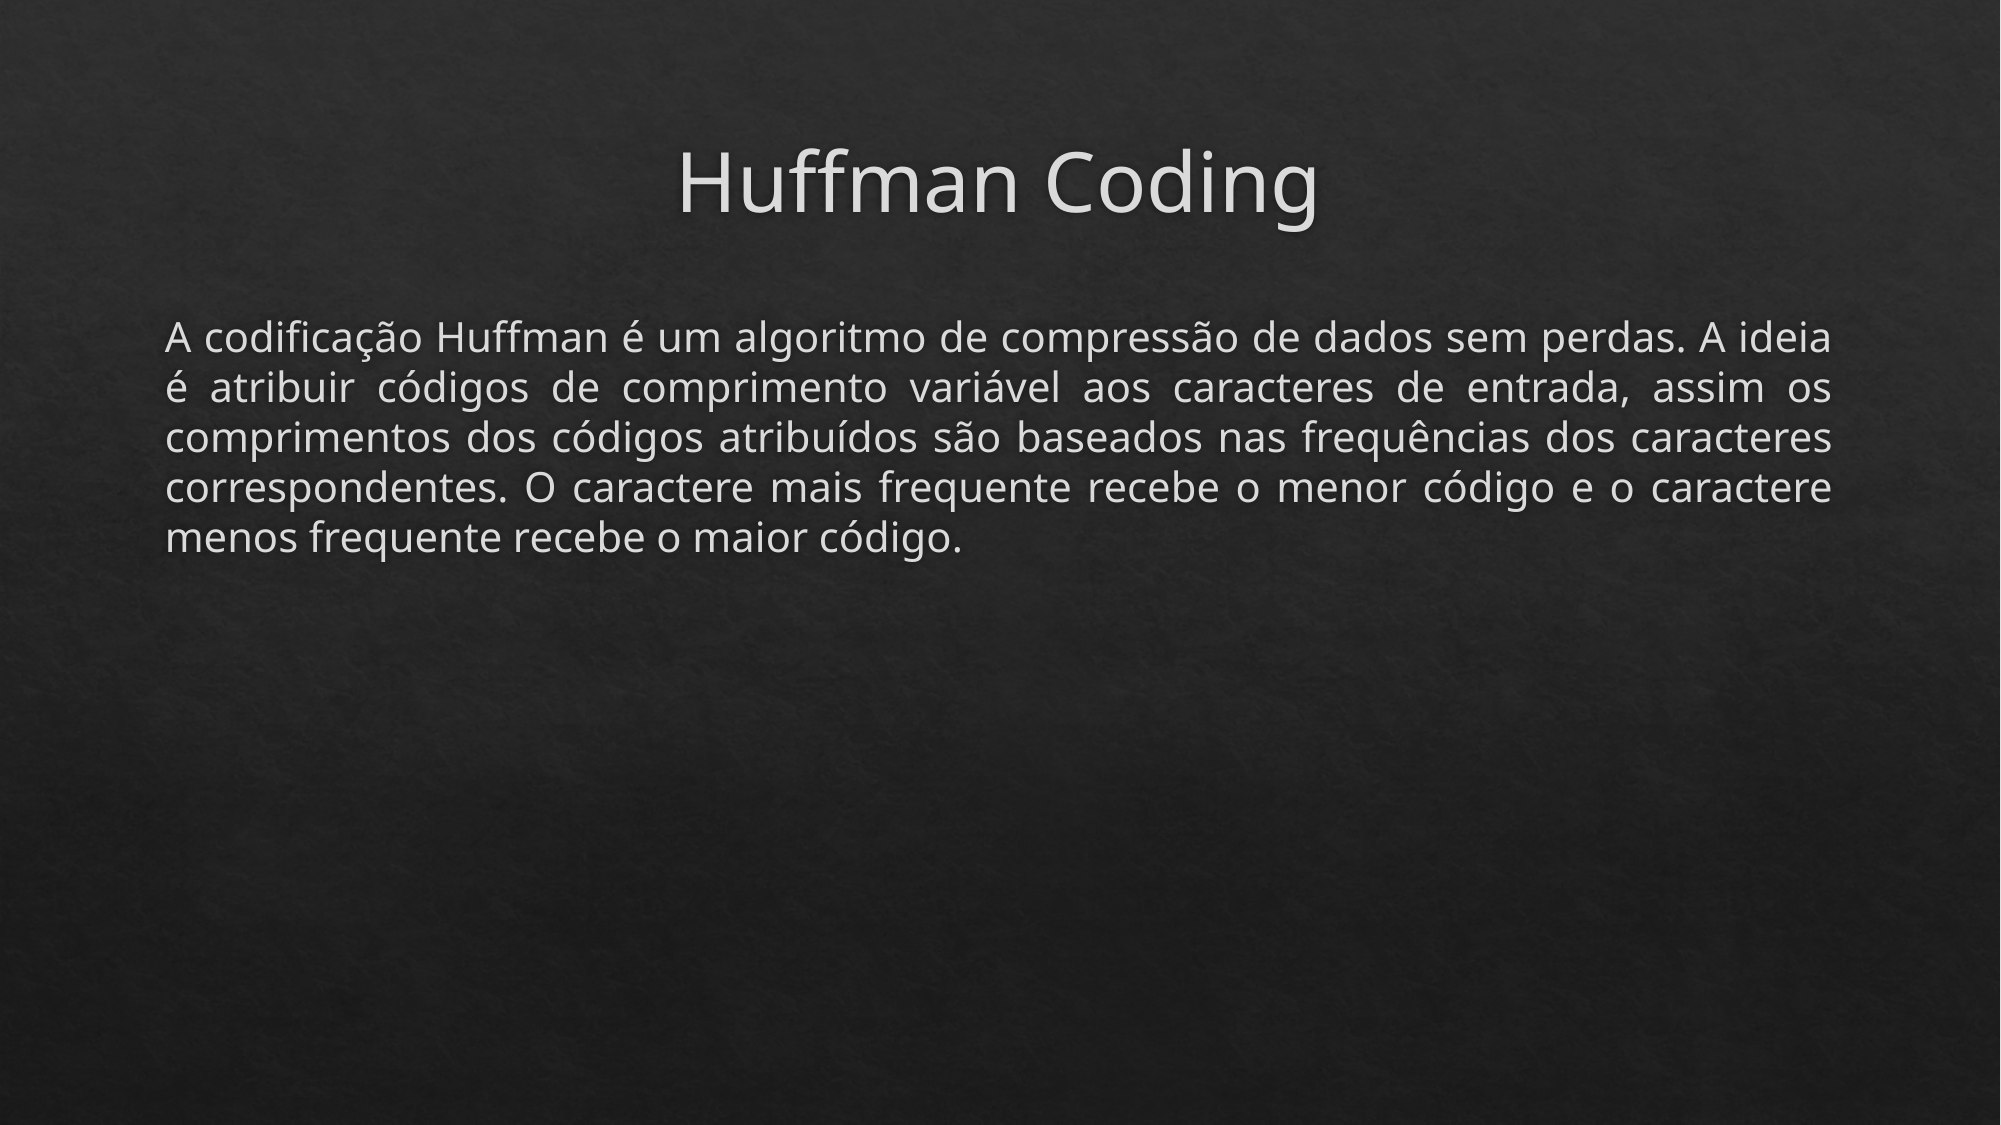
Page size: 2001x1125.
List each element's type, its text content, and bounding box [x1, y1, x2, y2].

title Huffman Coding [149, 99, 1849, 260]
picture [0, 0, 2001, 1125]
list A codificação Huffman é um algoritmo de compressão de dados sem perdas. A ideia é atribuir códigos de comprimento variável aos caracteres de entrada, assim os comprimentos dos códigos atribuídos são baseados nas frequências dos caracteres correspondentes. O caractere mais frequente recebe o menor código e o caractere menos frequente recebe o maior código. [149, 303, 1849, 822]
